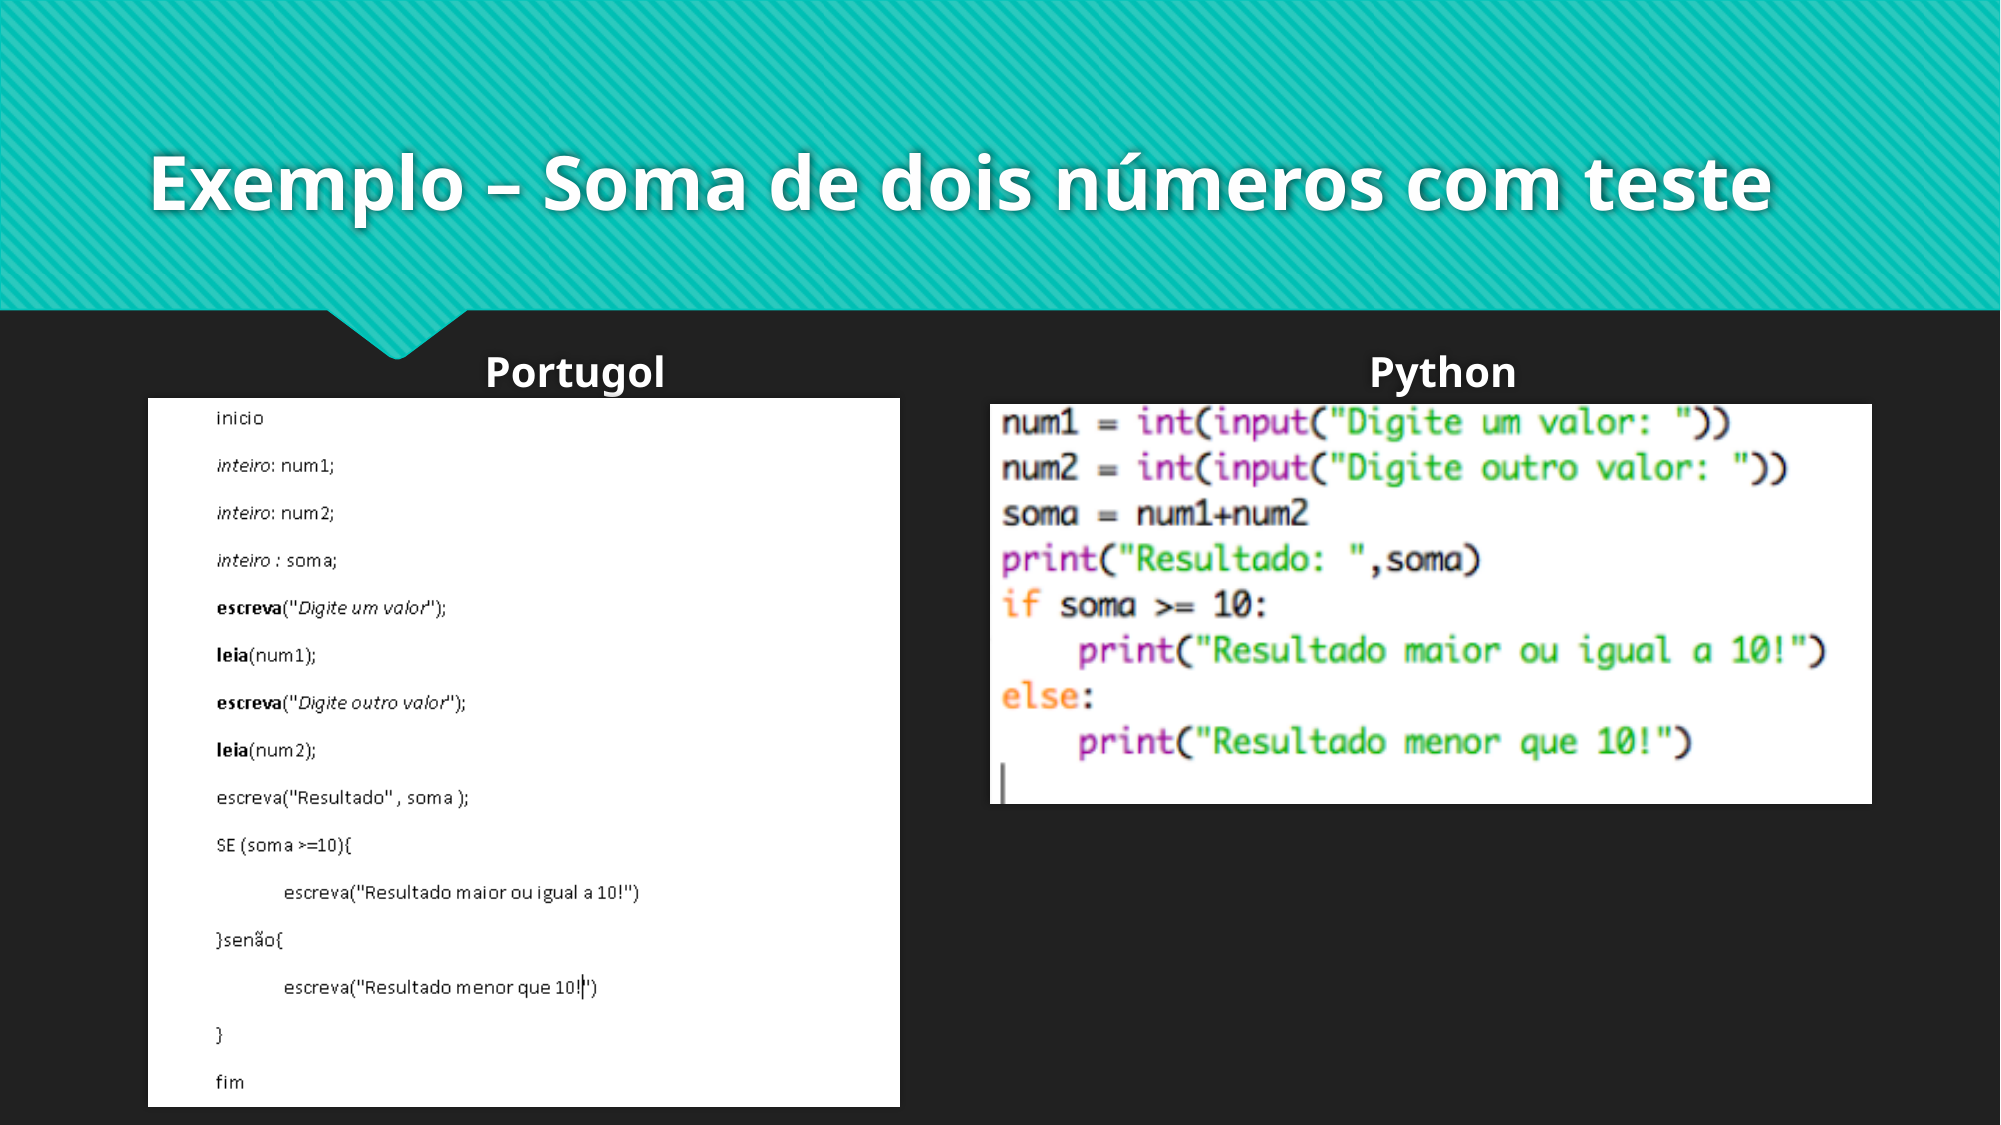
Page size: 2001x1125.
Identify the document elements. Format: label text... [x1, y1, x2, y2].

title Exemplo – Soma de dois números com teste [132, 73, 1868, 233]
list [989, 404, 1872, 804]
list Portugol [149, 309, 1001, 404]
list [148, 398, 900, 1108]
list Python [1017, 309, 1870, 400]
